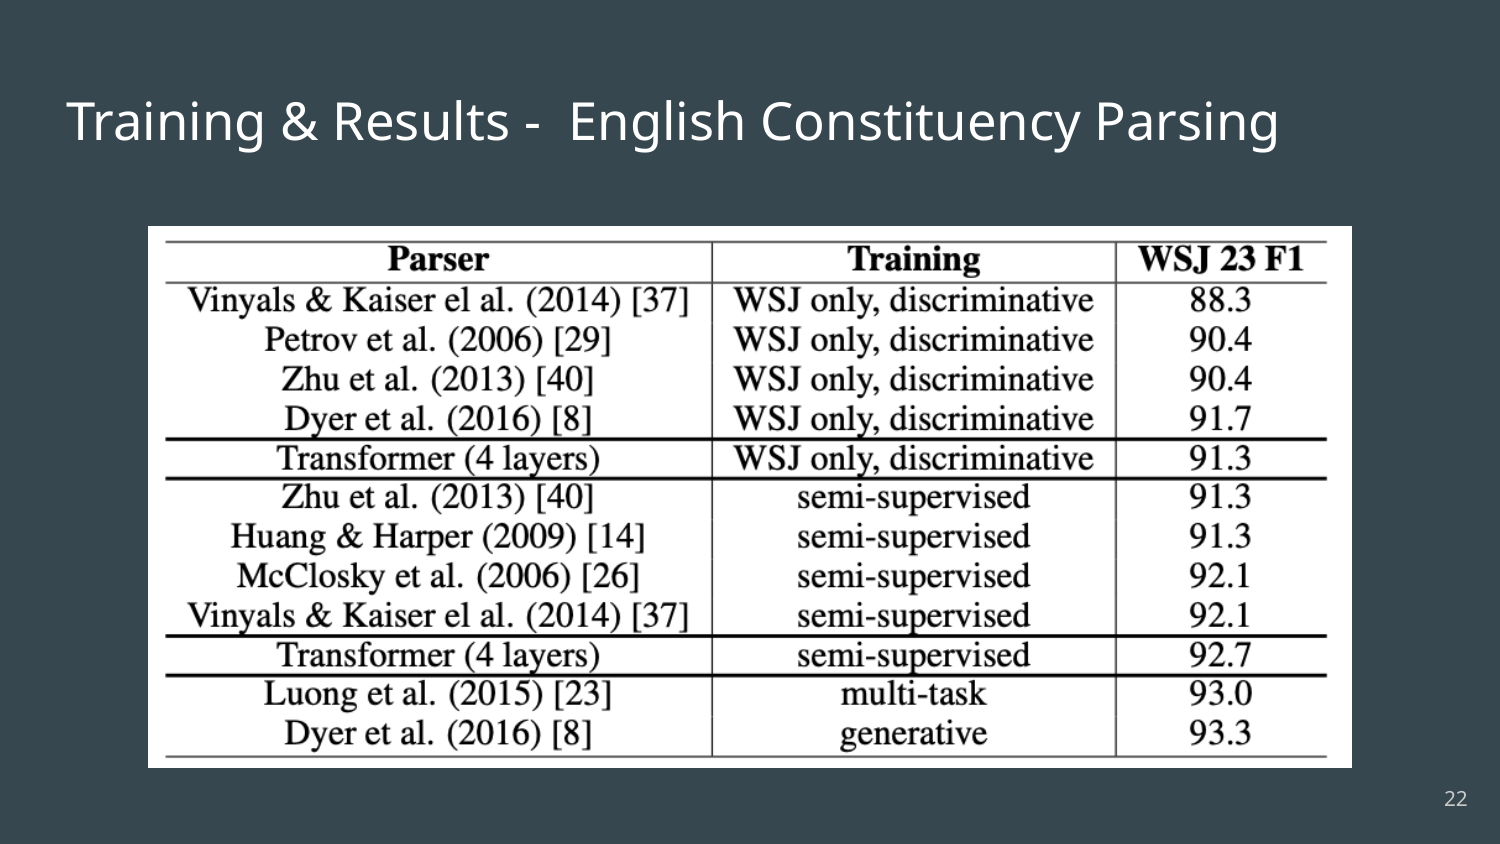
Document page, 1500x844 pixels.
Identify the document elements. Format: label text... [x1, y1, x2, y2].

slide_number ‹#› [1392, 767, 1483, 833]
picture [148, 226, 1352, 769]
title Training & Results - English Constituency Parsing [51, 72, 1449, 167]
